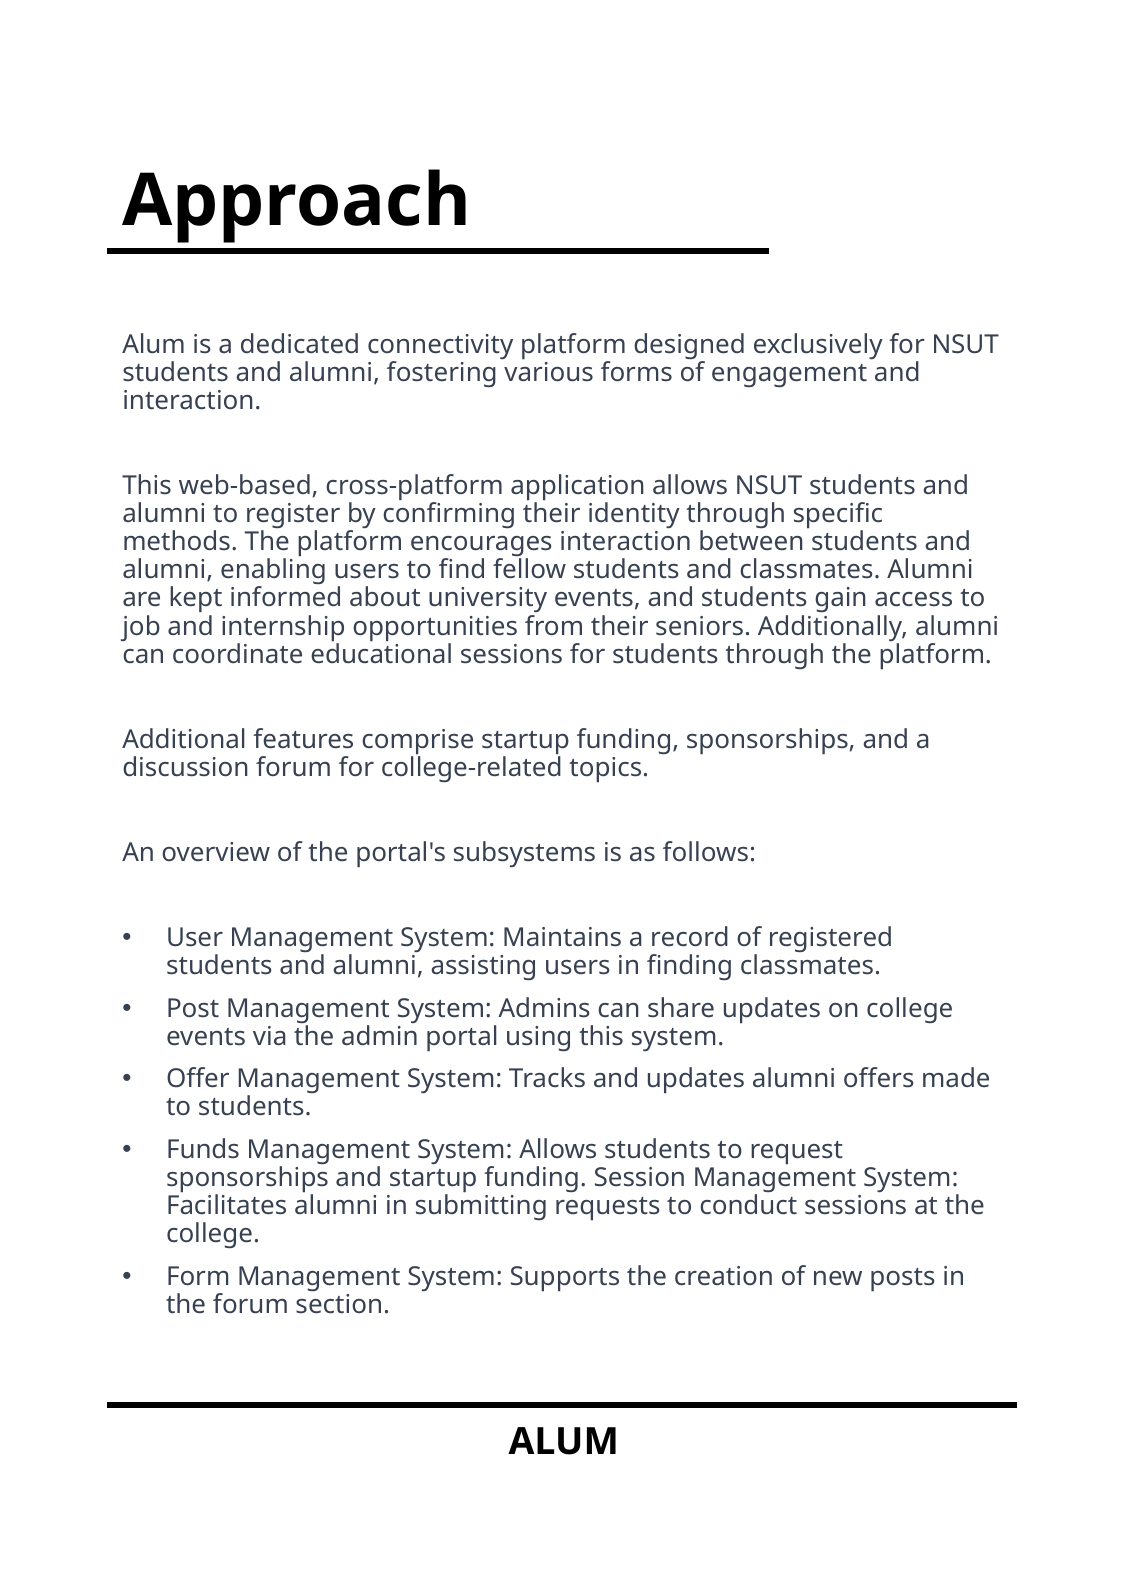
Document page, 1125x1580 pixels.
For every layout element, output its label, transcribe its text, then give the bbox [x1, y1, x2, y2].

list Alum is a dedicated connectivity platform designed exclusively for NSUT students and alumni, fostering various forms of engagement and interaction. This web-based, cross-platform application allows NSUT students and alumni to register by confirming their identity through specific methods. The platform encourages interaction between students and alumni, enabling users to find fellow students and classmates. Alumni are kept informed about university events, and students gain access to job and internship opportunities from their seniors. Additionally, alumni can coordinate educational sessions for students through the platform. Additional features comprise startup funding, sponsorships, and a discussion forum for college-related topics. An overview of the portal's subsystems is as follows: User Management System: Maintains a record of registered students and alumni, assisting users in finding classmates. Post Management System: Admins can share updates on college events via the admin portal using this system. Offer Management System: Tracks and updates alumni offers made to students. Funds Management System: Allows students to request sponsorships and startup funding. Session Management System: Facilitates alumni in submitting requests to conduct sessions at the college. Form Management System: Supports the creation of new posts in the forum section. [107, 323, 1017, 1363]
footer ALUM [373, 1402, 754, 1482]
title Approach [107, 175, 1019, 229]
